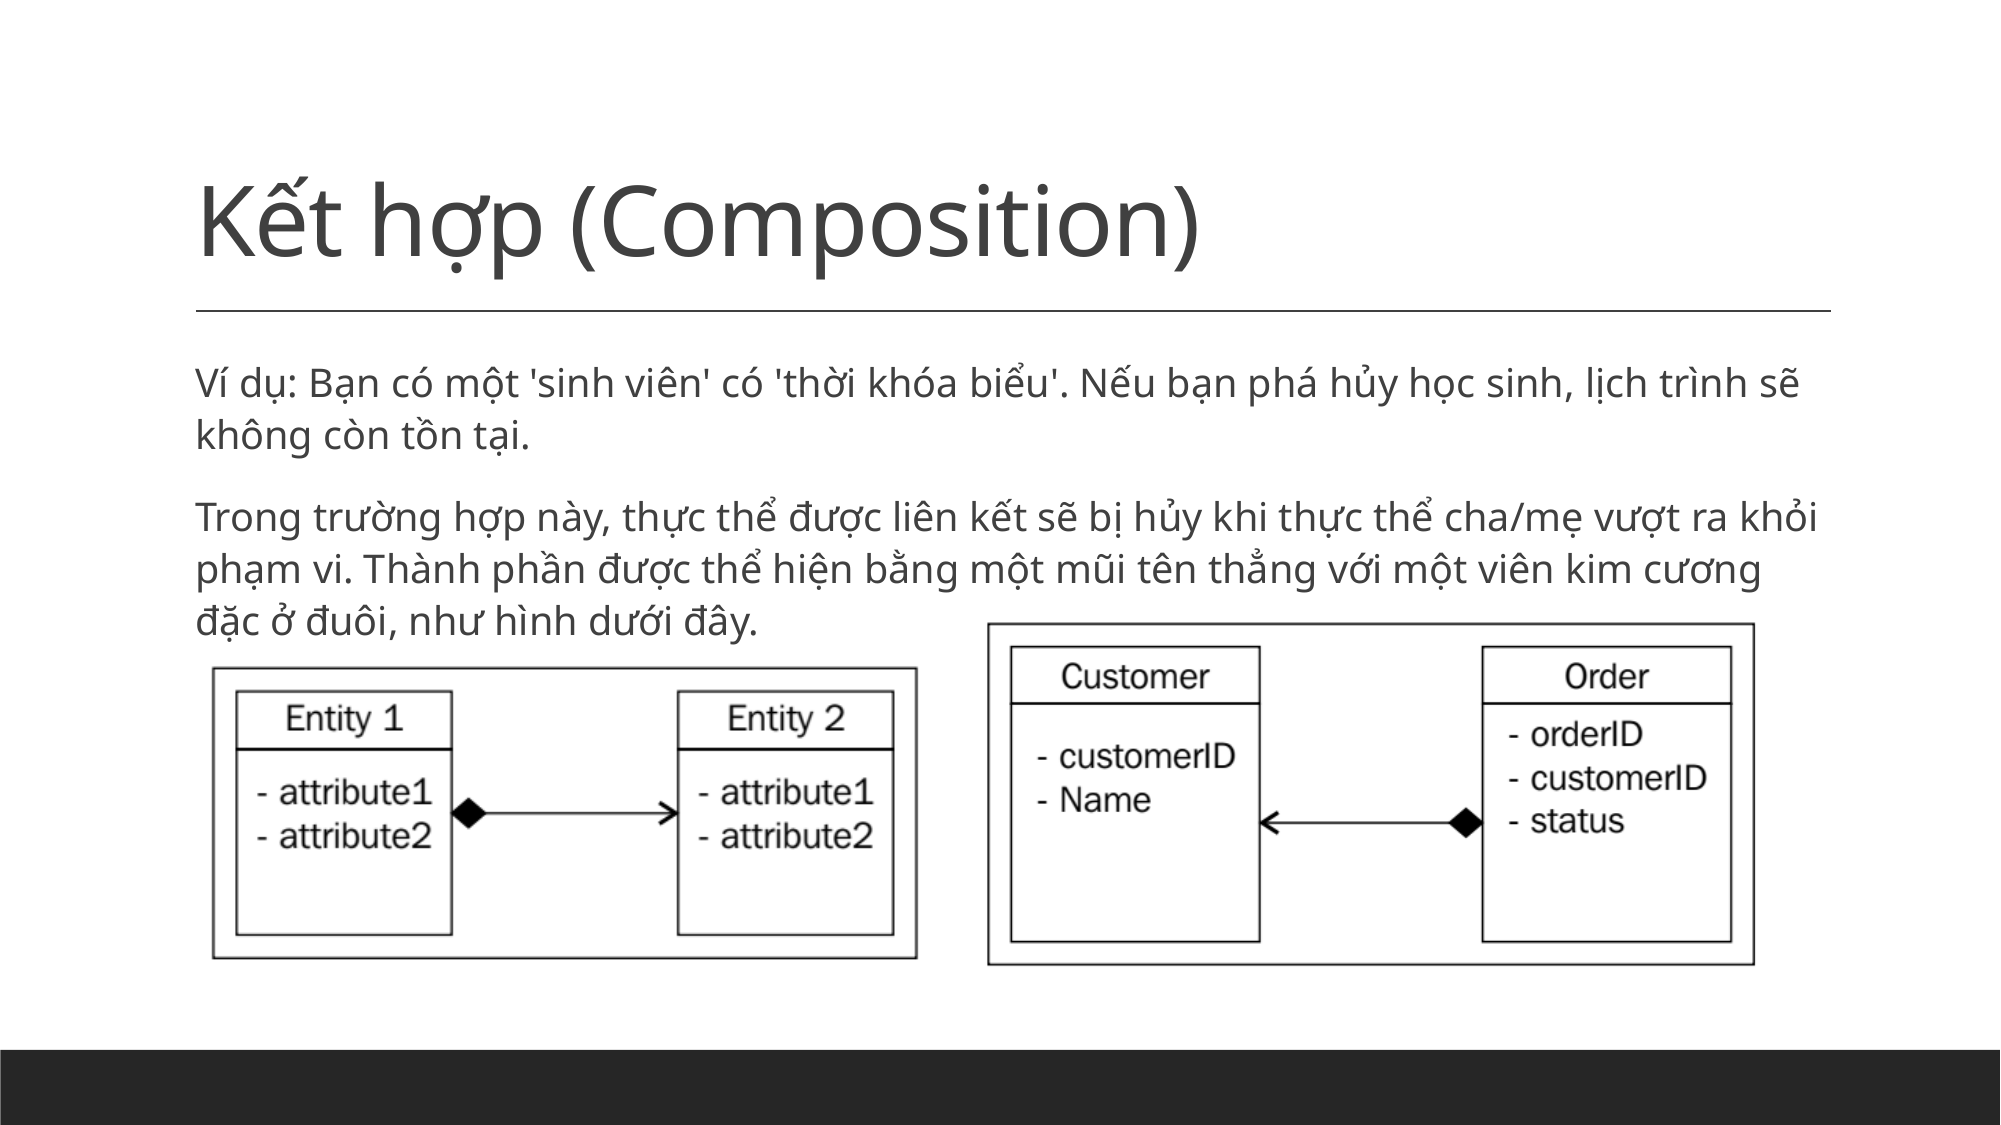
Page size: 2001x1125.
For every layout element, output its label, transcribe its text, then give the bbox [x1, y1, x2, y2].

list Ví dụ: Bạn có một 'sinh viên' có 'thời khóa biểu'. Nếu bạn phá hủy học sinh, lịch trình sẽ không còn tồn tại. Trong trường hợp này, thực thể được liên kết sẽ bị hủy khi thực thể cha/mẹ vượt ra khỏi phạm vi. Thành phần được thể hiện bằng một mũi tên thẳng với một viên kim cương đặc ở đuôi, như hình dưới đây. [180, 345, 1830, 963]
picture [194, 653, 937, 969]
title Kết hợp (Composition) [180, 47, 1830, 285]
picture [967, 608, 1774, 990]
